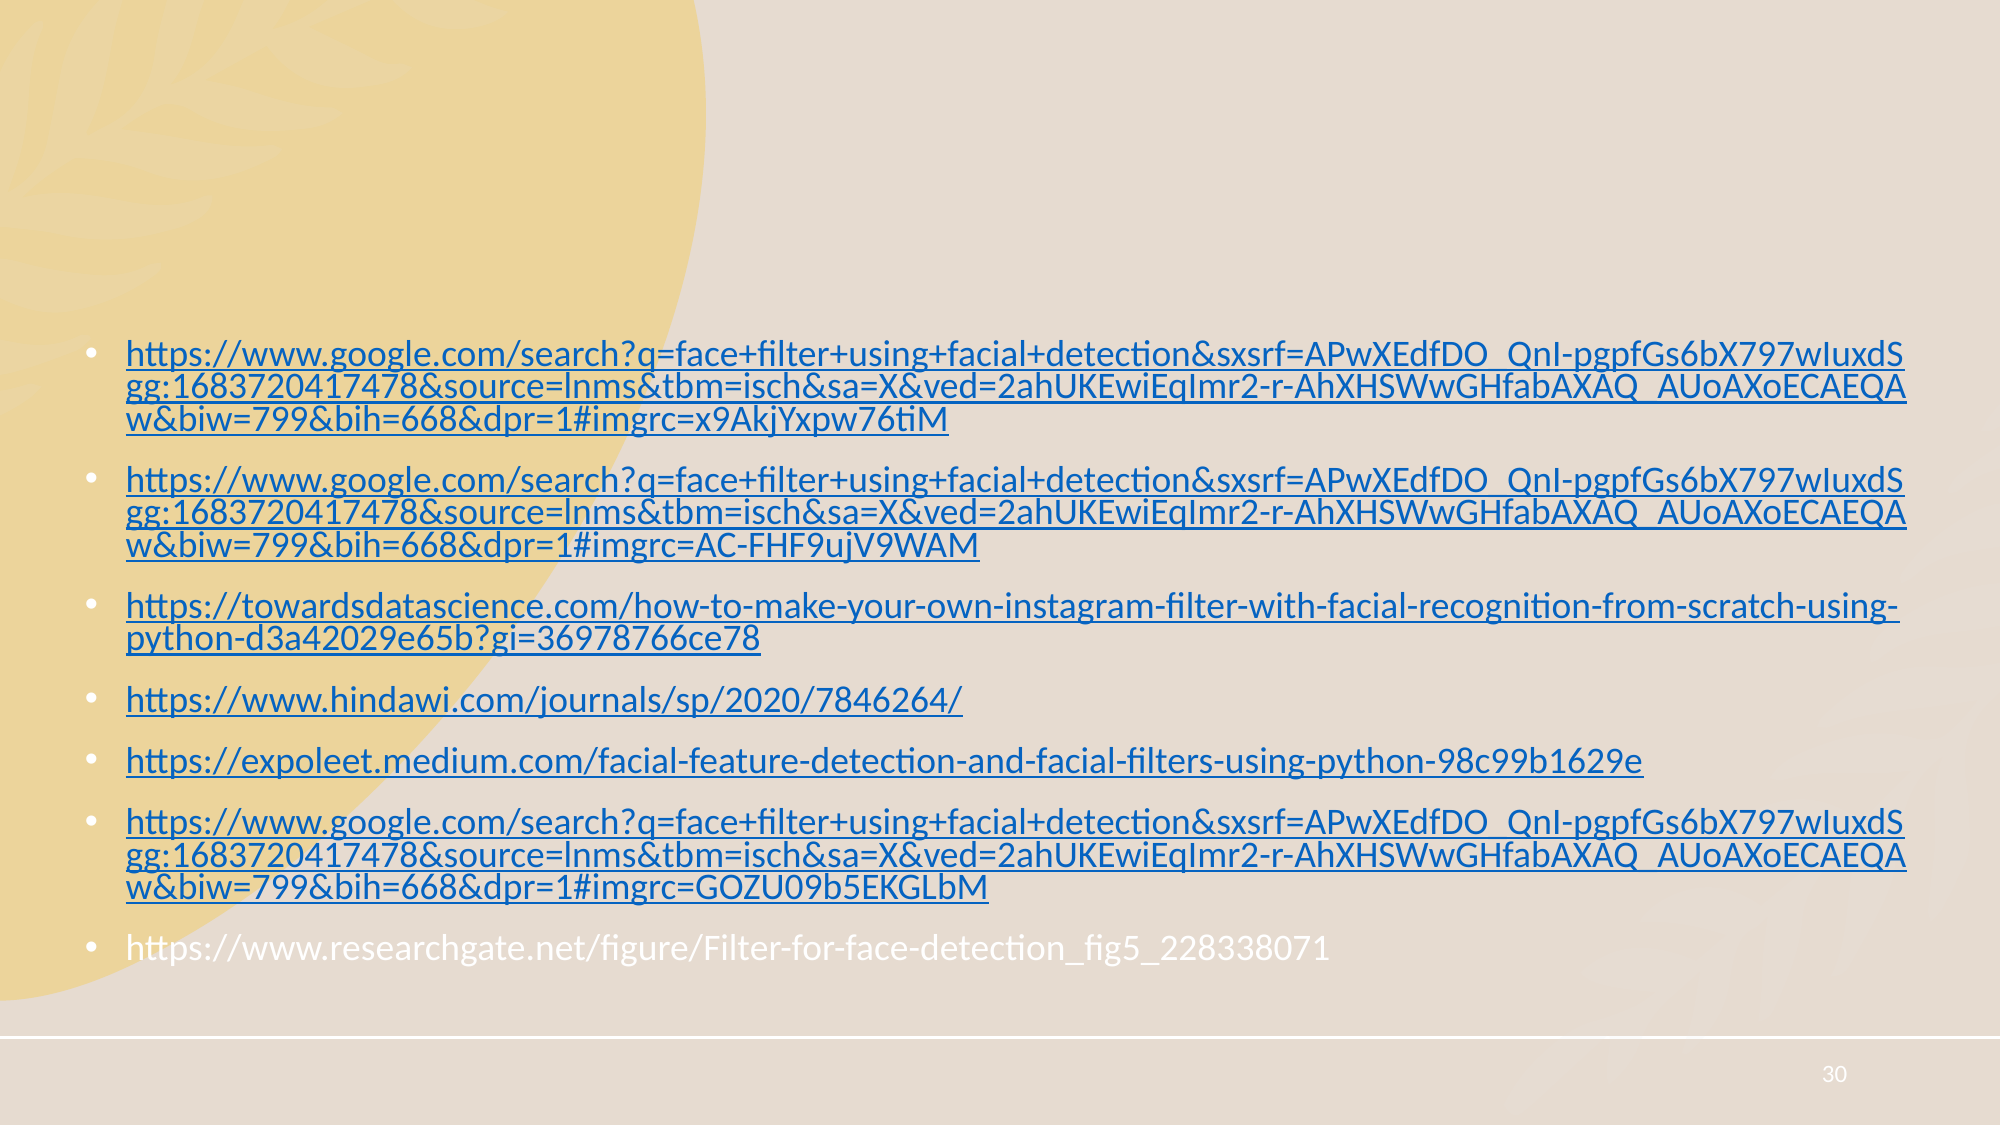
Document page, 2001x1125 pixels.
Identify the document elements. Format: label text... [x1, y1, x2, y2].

list https://www.google.com/search?q=face+filter+using+facial+detection&sxsrf=APwXEdfDO_QnI-pgpfGs6bX797wIuxdSgg:1683720417478&source=lnms&tbm=isch&sa=X&ved=2ahUKEwiEqImr2-r-AhXHSWwGHfabAXAQ_AUoAXoECAEQAw&biw=799&bih=668&dpr=1#imgrc=x9AkjYxpw76tiM https://www.google.com/search?q=face+filter+using+facial+detection&sxsrf=APwXEdfDO_QnI-pgpfGs6bX797wIuxdSgg:1683720417478&source=lnms&tbm=isch&sa=X&ved=2ahUKEwiEqImr2-r-AhXHSWwGHfabAXAQ_AUoAXoECAEQAw&biw=799&bih=668&dpr=1#imgrc=AC-FHF9ujV9WAM https://towardsdatascience.com/how-to-make-your-own-instagram-filter-with-facial-recognition-from-scratch-using-python-d3a42029e65b?gi=36978766ce78 https://www.hindawi.com/journals/sp/2020/7846264/ https://expoleet.medium.com/facial-feature-detection-and-facial-filters-using-python-98c99b1629e https://www.google.com/search?q=face+filter+using+facial+detection&sxsrf=APwXEdfDO_QnI-pgpfGs6bX797wIuxdSgg:1683720417478&source=lnms&tbm=isch&sa=X&ved=2ahUKEwiEqImr2-r-AhXHSWwGHfabAXAQ_AUoAXoECAEQAw&biw=799&bih=668&dpr=1#imgrc=GOZU09b5EKGLbM https://www.researchgate.net/figure/Filter-for-face-detection_fig5_228338071 [70, 326, 1930, 931]
slide_number 30 [1412, 1042, 1863, 1103]
